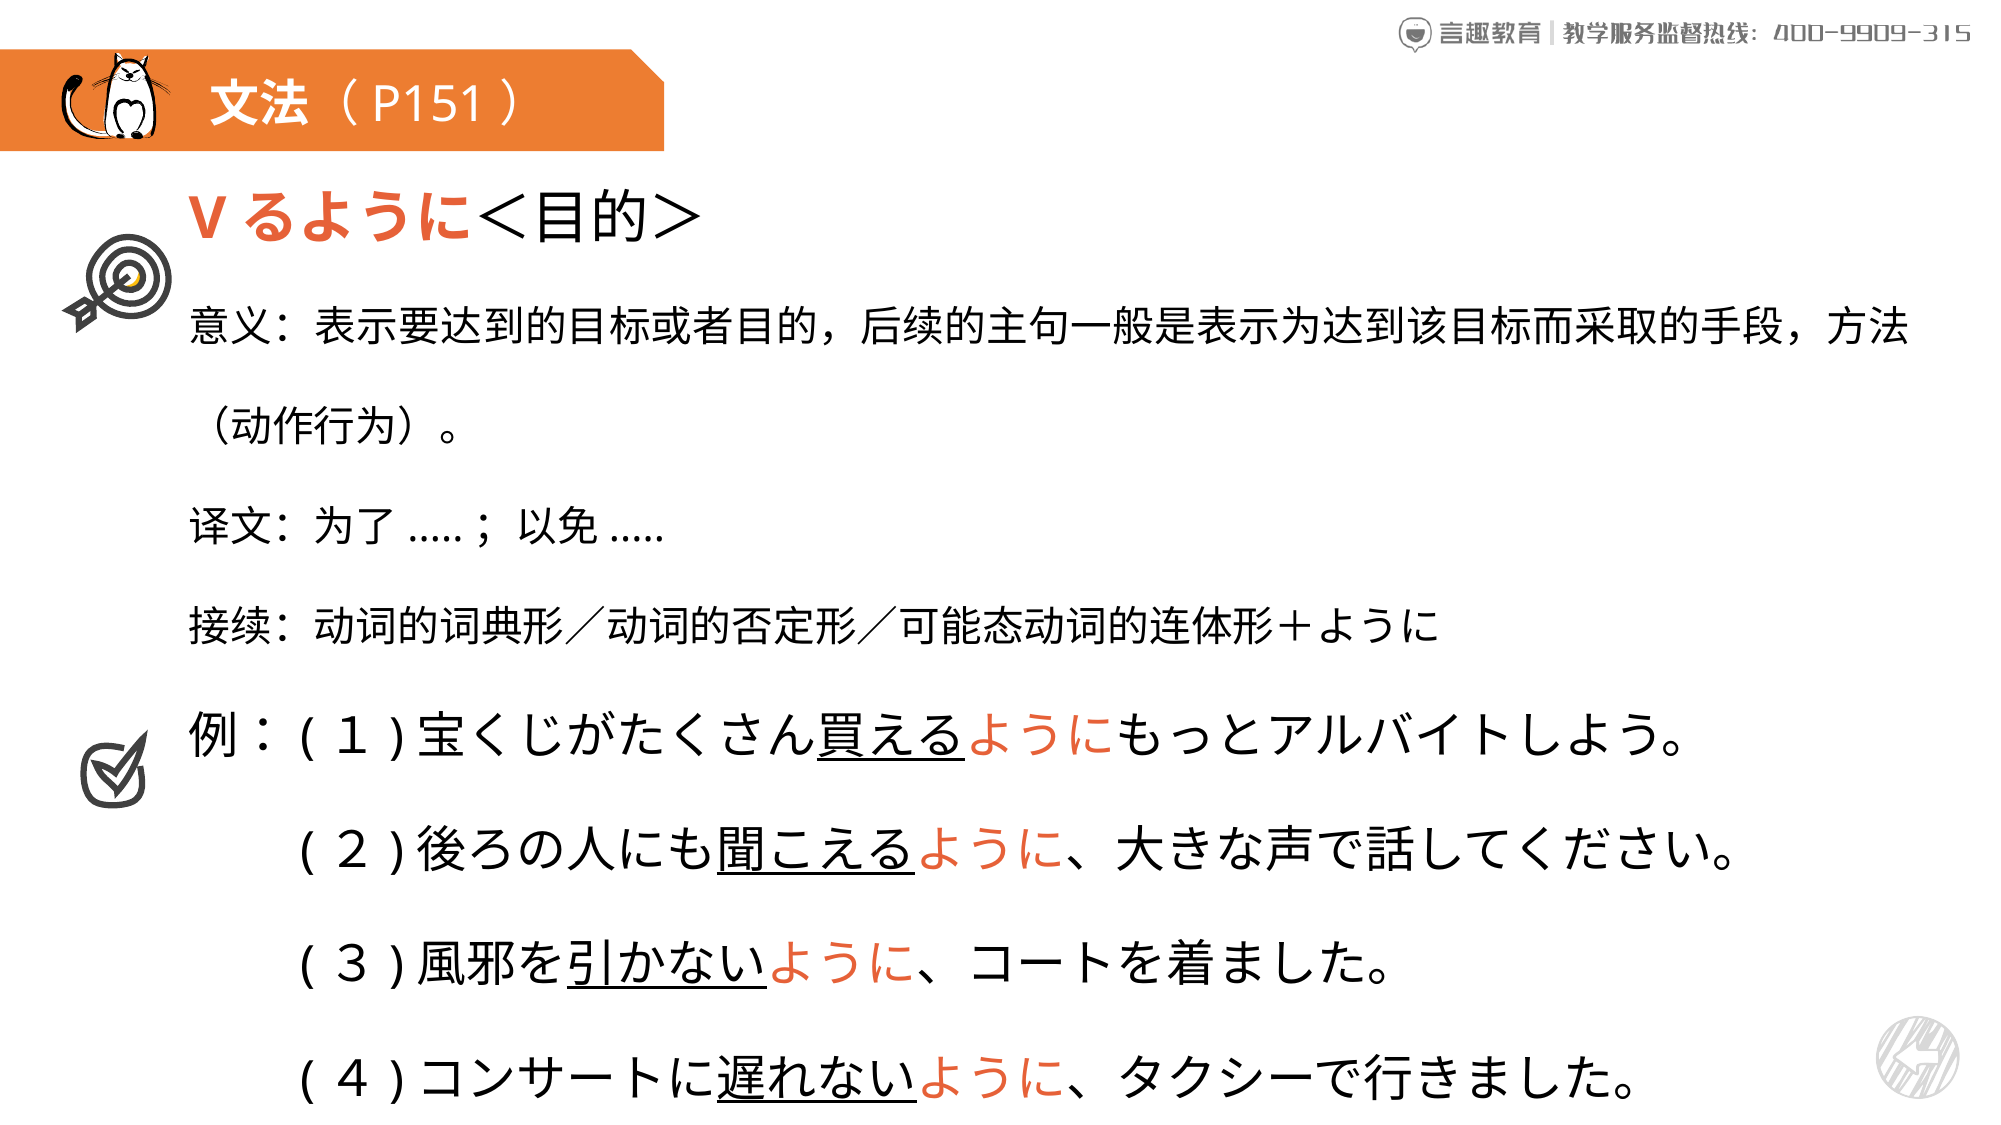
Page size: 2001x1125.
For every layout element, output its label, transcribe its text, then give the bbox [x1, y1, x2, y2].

text_box Vるように＜目的＞ 意义：表示要达到的目标或者目的，后续的主句一般是表示为达到该目标而采取的手段，方法（动作行为）。 译文：为了.....；以免..... 接续：动词的词典形／动词的否定形／可能态动词的连体形＋ように 例：(１)宝くじがたくさん買えるようにもっとアルバイトしよう。 (２)後ろの人にも聞こえるように、大きな声で話してください。 (３)風邪を引かないように、コートを着ました。 (４)コンサートに遅れないように、タクシーで行きました。 [174, 102, 1926, 1101]
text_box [0, 49, 665, 151]
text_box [63, 243, 171, 323]
picture [1864, 1009, 1967, 1112]
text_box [83, 738, 144, 806]
